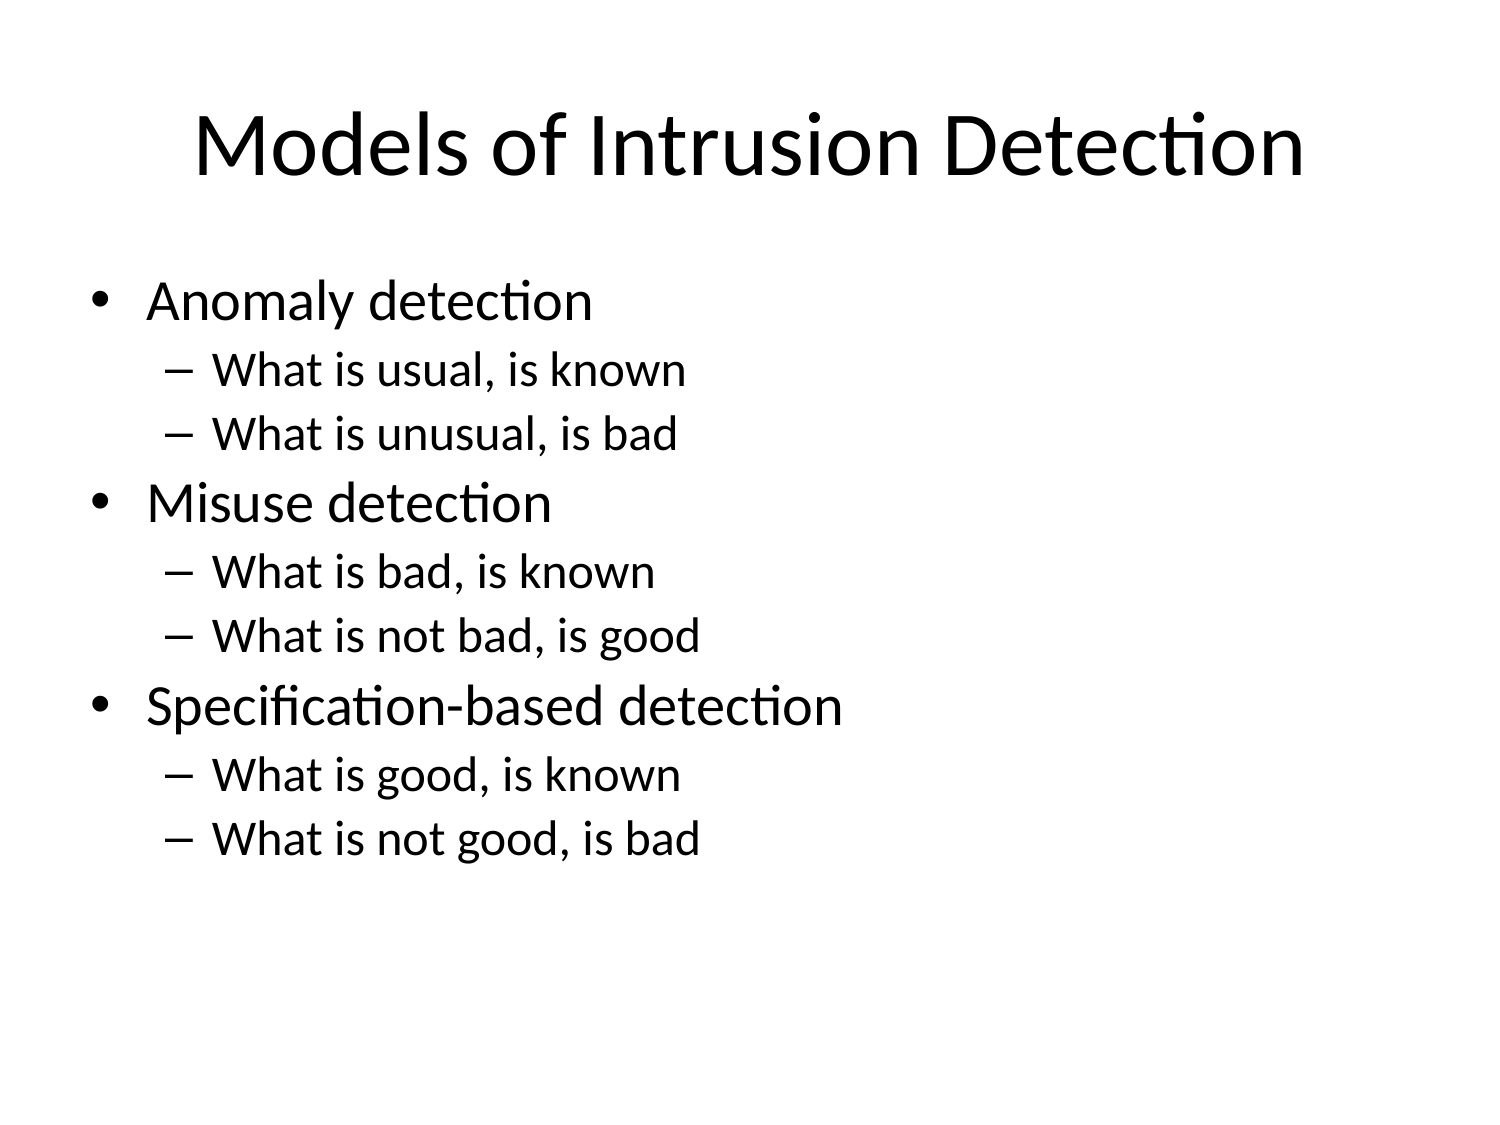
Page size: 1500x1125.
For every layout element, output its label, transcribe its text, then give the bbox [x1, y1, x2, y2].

list Anomaly detection What is usual, is known What is unusual, is bad Misuse detection What is bad, is known What is not bad, is good Specification-based detection What is good, is known What is not good, is bad [75, 262, 1425, 1005]
title Models of Intrusion Detection [75, 45, 1425, 233]
